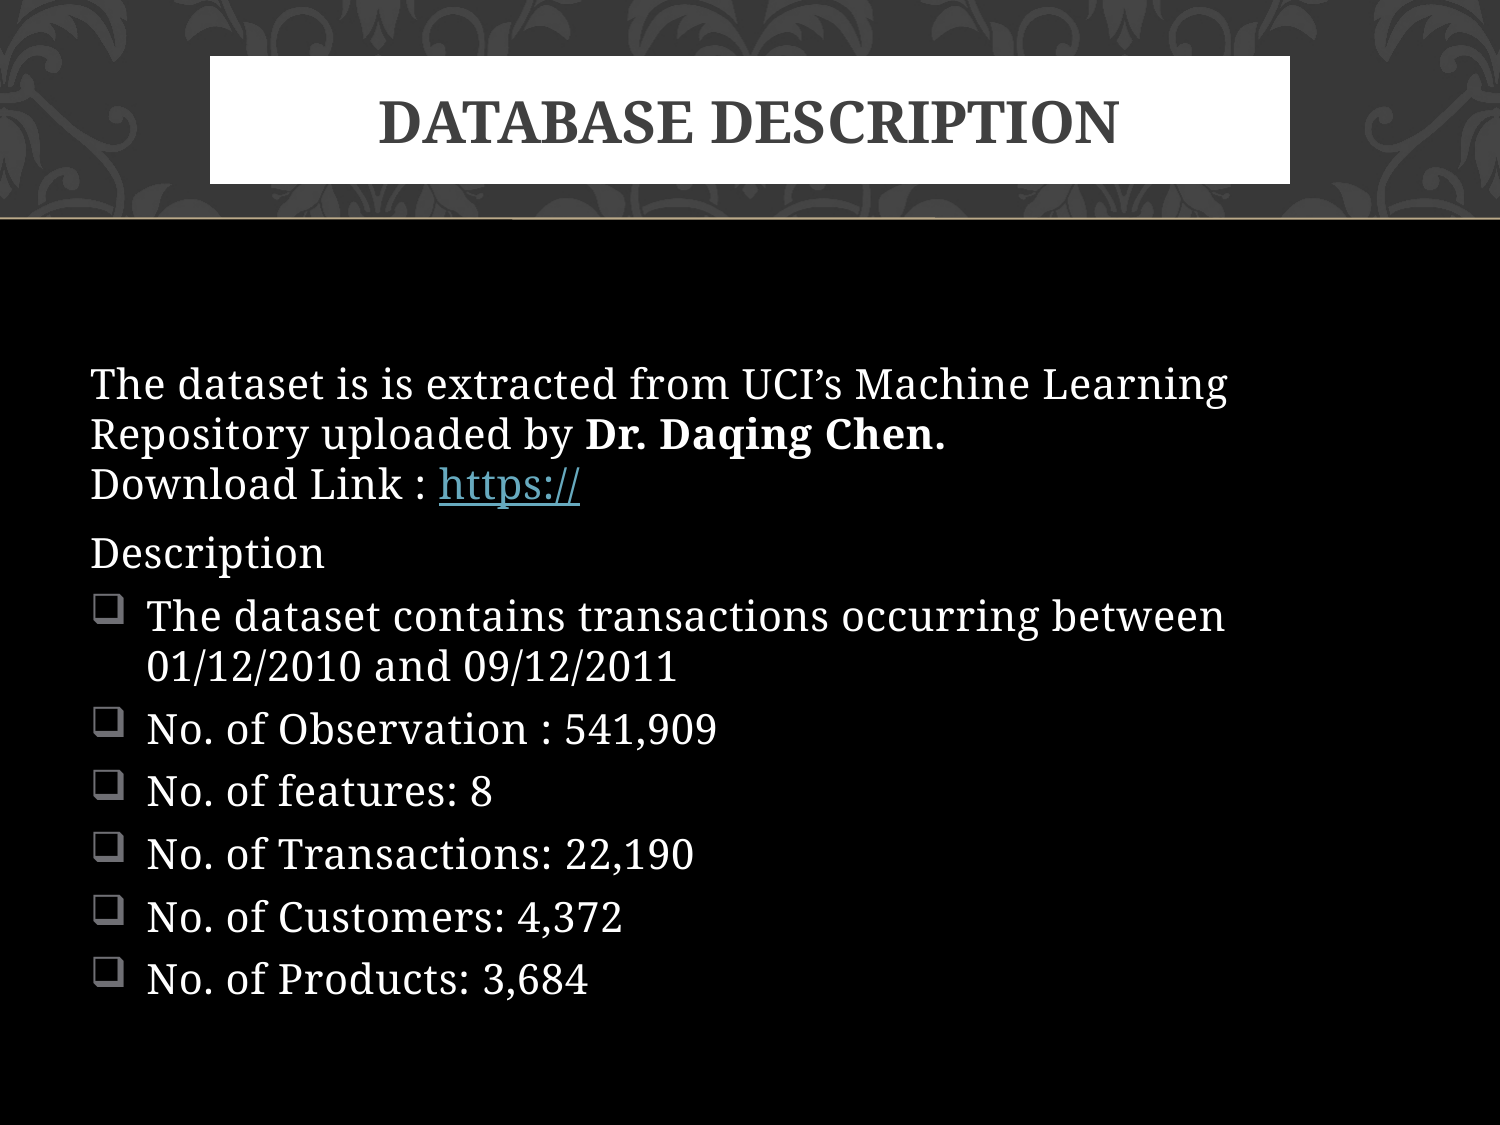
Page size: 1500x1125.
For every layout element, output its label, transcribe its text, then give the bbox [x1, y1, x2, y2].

title Database description [210, 56, 1290, 184]
list The dataset is is extracted from UCI’s Machine Learning Repository uploaded by Dr. Daqing Chen. Download Link : https://data.world/uci/online-retail00 Description The dataset contains transactions occurring between 01/12/2010 and 09/12/2011 No. of Observation : 541,909 No. of features: 8 No. of Transactions: 22,190 No. of Customers: 4,372 No. of Products: 3,684 [75, 350, 1434, 1079]
